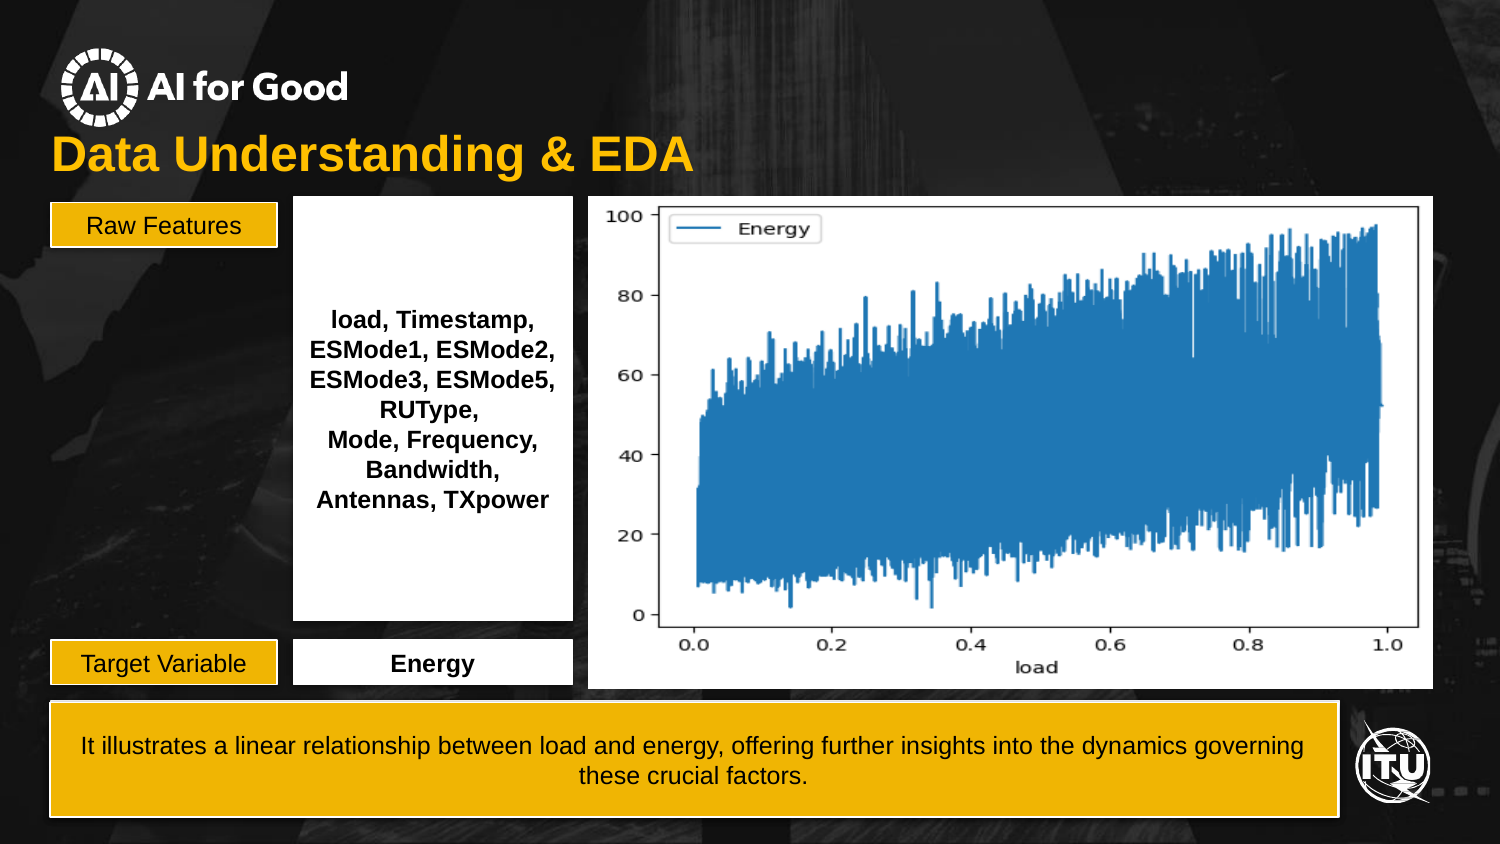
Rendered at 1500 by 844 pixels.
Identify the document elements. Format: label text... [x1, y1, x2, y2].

text_box Energy [290, 637, 575, 687]
text_box Target Variable [48, 637, 280, 687]
text_box It illustrates a linear relationship between load and energy, offering further insights into the dynamics governing these crucial factors. [47, 699, 1341, 820]
picture [0, 0, 1500, 844]
text_box load, Timestamp, ESMode1, ESMode2, ESMode3, ESMode5, RUType, Mode, Frequency, Bandwidth, Antennas, TXpower [290, 194, 575, 624]
title Data Understanding & EDA [51, 121, 1449, 263]
text_box Raw Features [48, 199, 280, 250]
